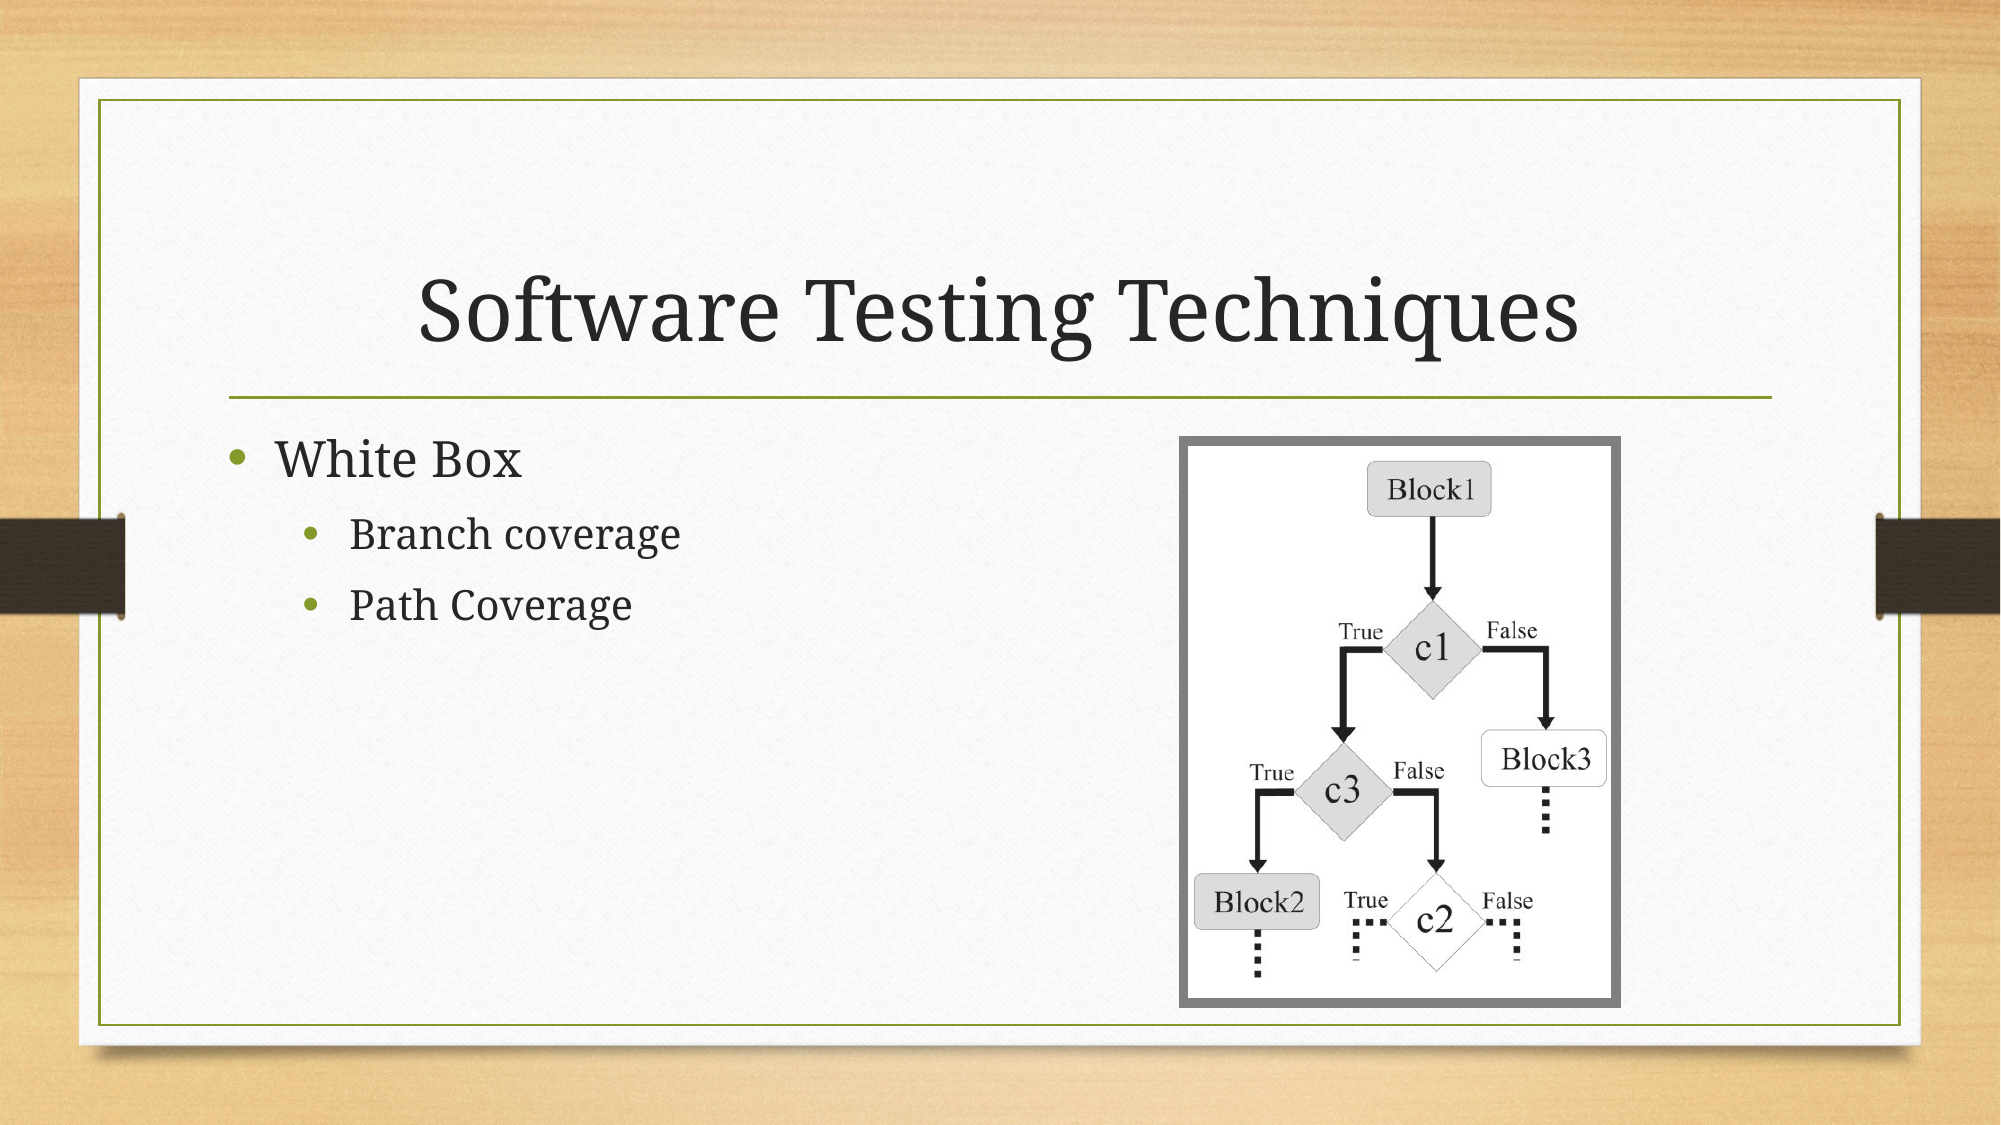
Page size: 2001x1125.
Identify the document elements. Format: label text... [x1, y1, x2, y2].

picture [0, 0, 2001, 1125]
list White Box Branch coverage Path Coverage [212, 419, 1239, 964]
title Software Testing Techniques [212, 161, 1788, 375]
